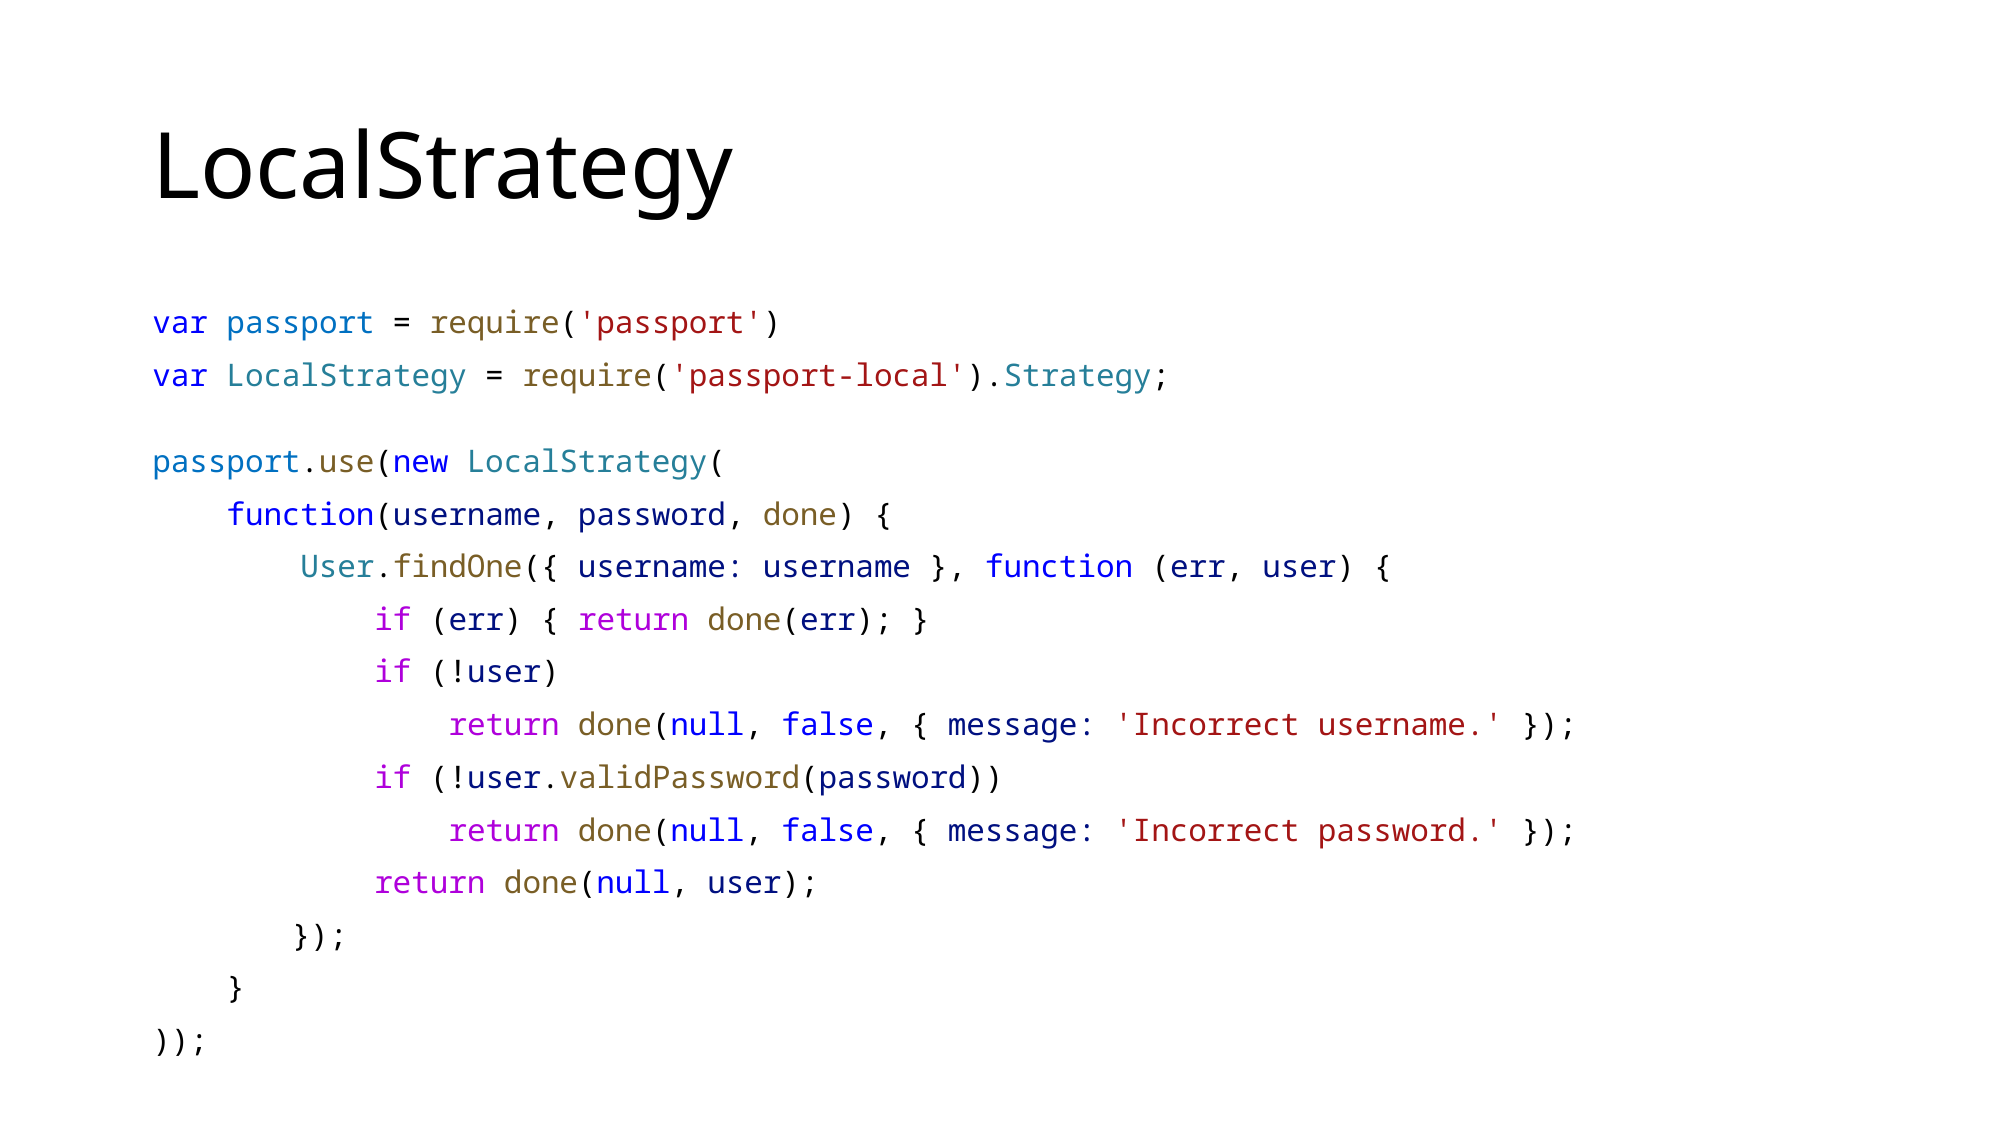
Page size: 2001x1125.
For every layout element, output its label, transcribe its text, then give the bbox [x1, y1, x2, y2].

title LocalStrategy [137, 59, 1863, 278]
list var passport = require('passport') var LocalStrategy = require('passport-local').Strategy; passport.use(new LocalStrategy( function(username, password, done) { User.findOne({ username: username }, function (err, user) { if (err) { return done(err); } if (!user) return done(null, false, { message: 'Incorrect username.' }); if (!user.validPassword(password)) return done(null, false, { message: 'Incorrect password.' }); return done(null, user); }); } )); [137, 299, 1863, 1069]
